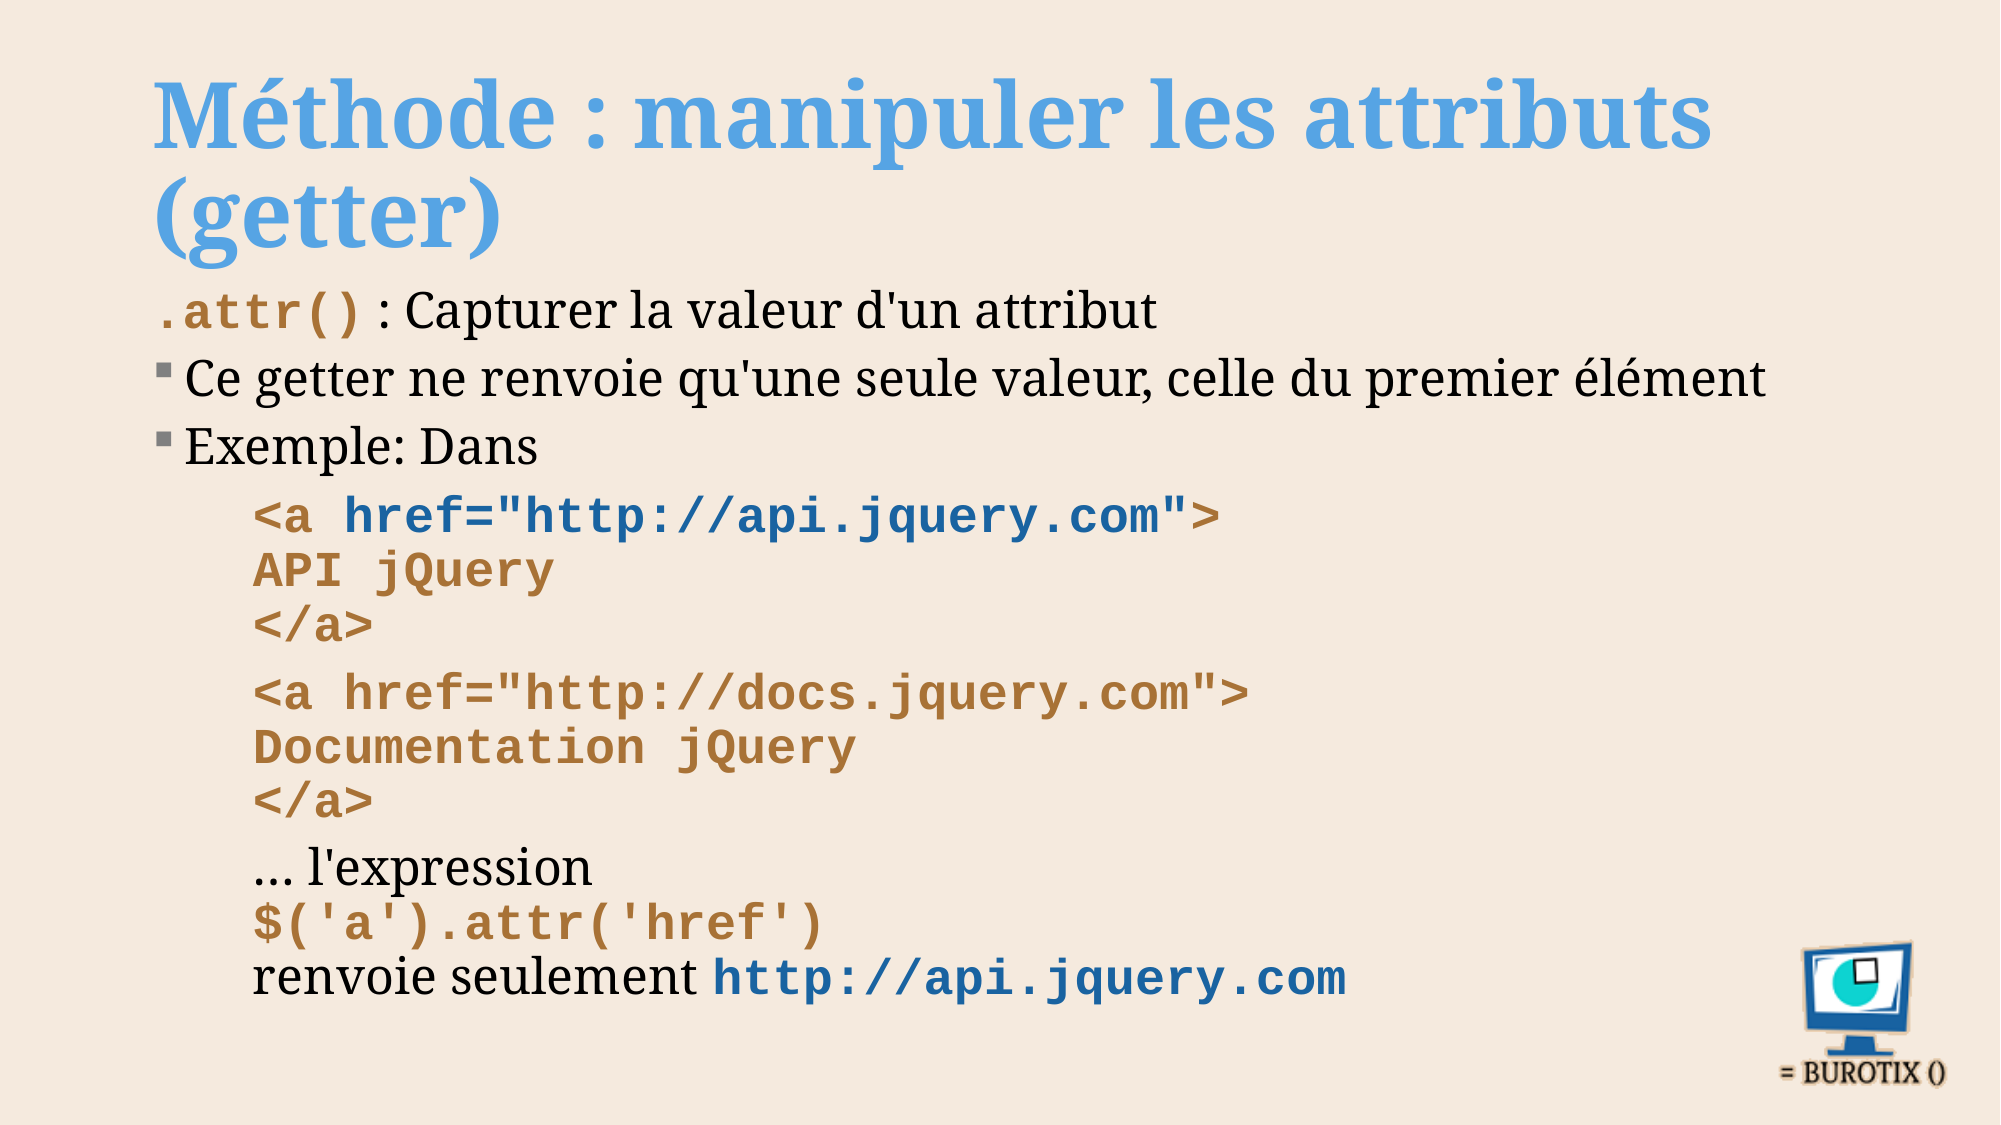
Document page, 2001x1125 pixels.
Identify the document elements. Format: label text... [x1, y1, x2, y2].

picture [1776, 938, 1949, 1089]
list .attr() : Capturer la valeur d'un attribut Ce getter ne renvoie qu'une seule valeur, celle du premier élément Exemple: Dans <a href="http://api.jquery.com"> API jQuery </a> <a href="http://docs.jquery.com"> Documentation jQuery </a> … l'expression $('a').attr('href') renvoie seulement http://api.jquery.com [137, 277, 1863, 1014]
title Méthode : manipuler les attributs (getter) [137, 59, 1863, 277]
